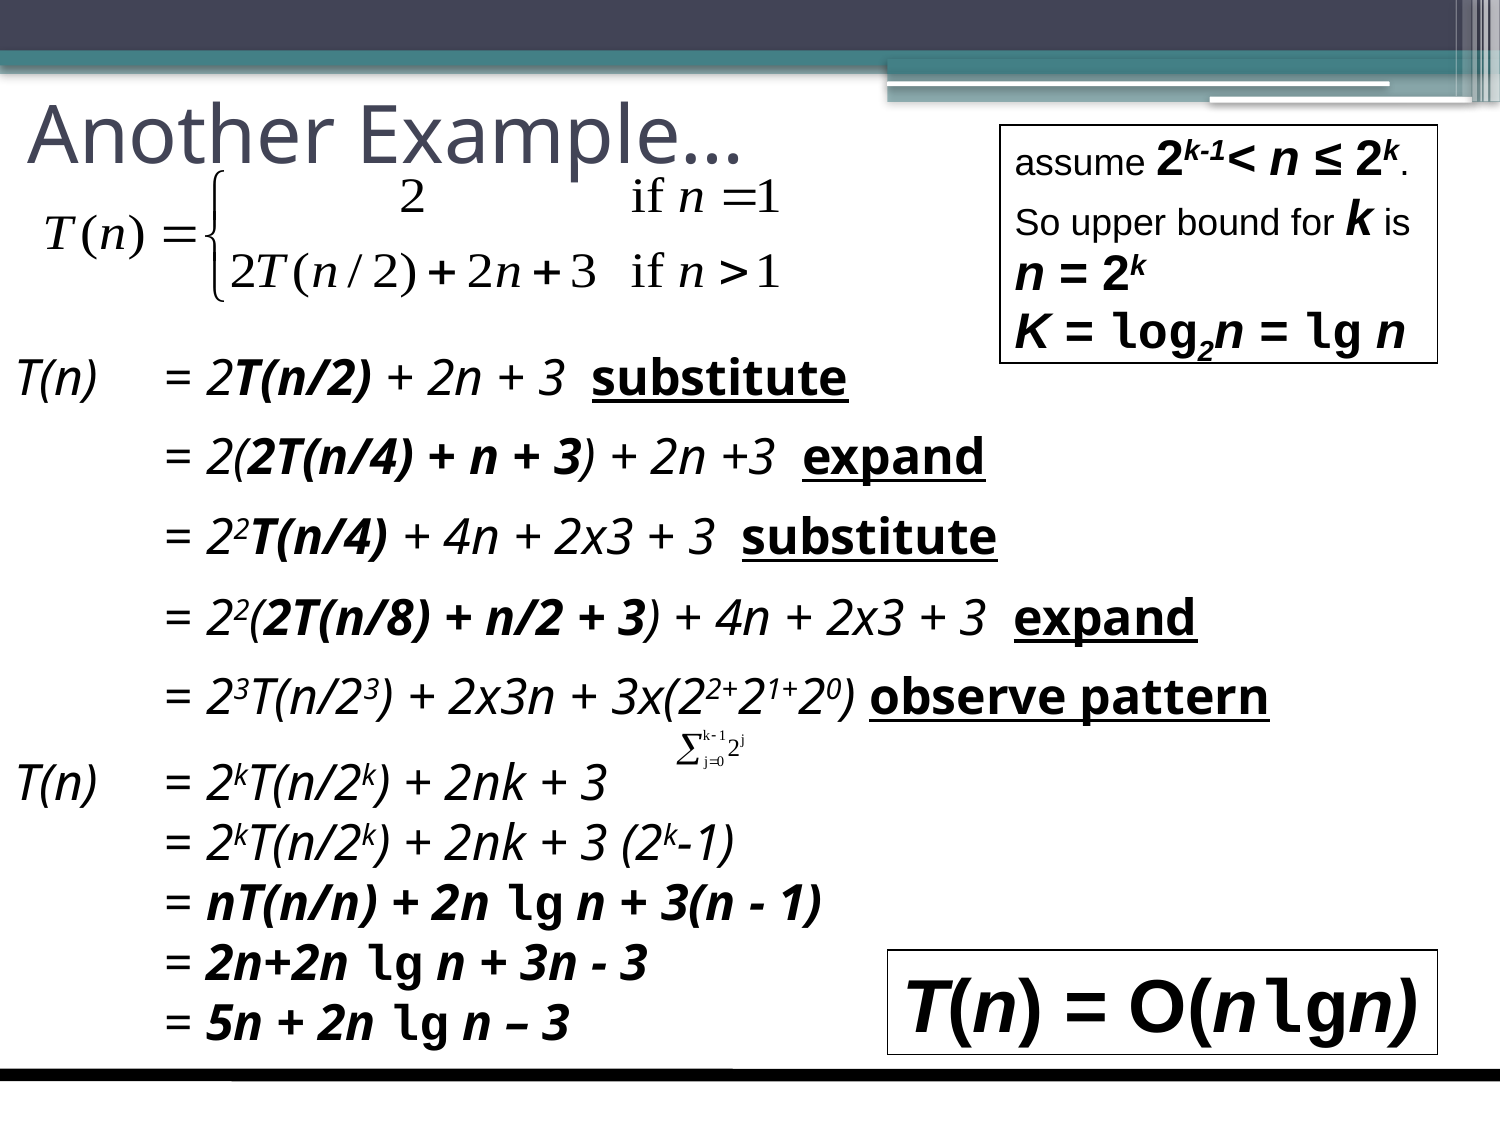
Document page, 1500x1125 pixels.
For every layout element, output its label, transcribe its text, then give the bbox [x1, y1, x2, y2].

title Another Example… [12, 74, 1500, 188]
text_box assume 2k-1< n ≤ 2k. So upper bound for k is n = 2k K = log2n = lg n [999, 125, 1438, 363]
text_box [672, 724, 751, 776]
text_box T(n) = O(nlgn) [887, 949, 1438, 1055]
text_box T(n) = 2T(n/2) + 2n + 3 substitute = 2(2T(n/4) + n + 3) + 2n +3 expand = 22T(n/4) + 4n + 2x3 + 3 substitute = 22(2T(n/8) + n/2 + 3) + 4n + 2x3 + 3 expand = 23T(n/23) + 2x3n + 3x(22+21+20) observe pattern T(n) = 2kT(n/2k) + 2nk + 3 = 2kT(n/2k) + 2nk + 3 (2k-1) = nT(n/n) + 2n lg n + 3(n - 1) = 2n+2n lg n + 3n - 3 = 5n + 2n lg n – 3 [0, 337, 1413, 1058]
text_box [37, 162, 785, 312]
